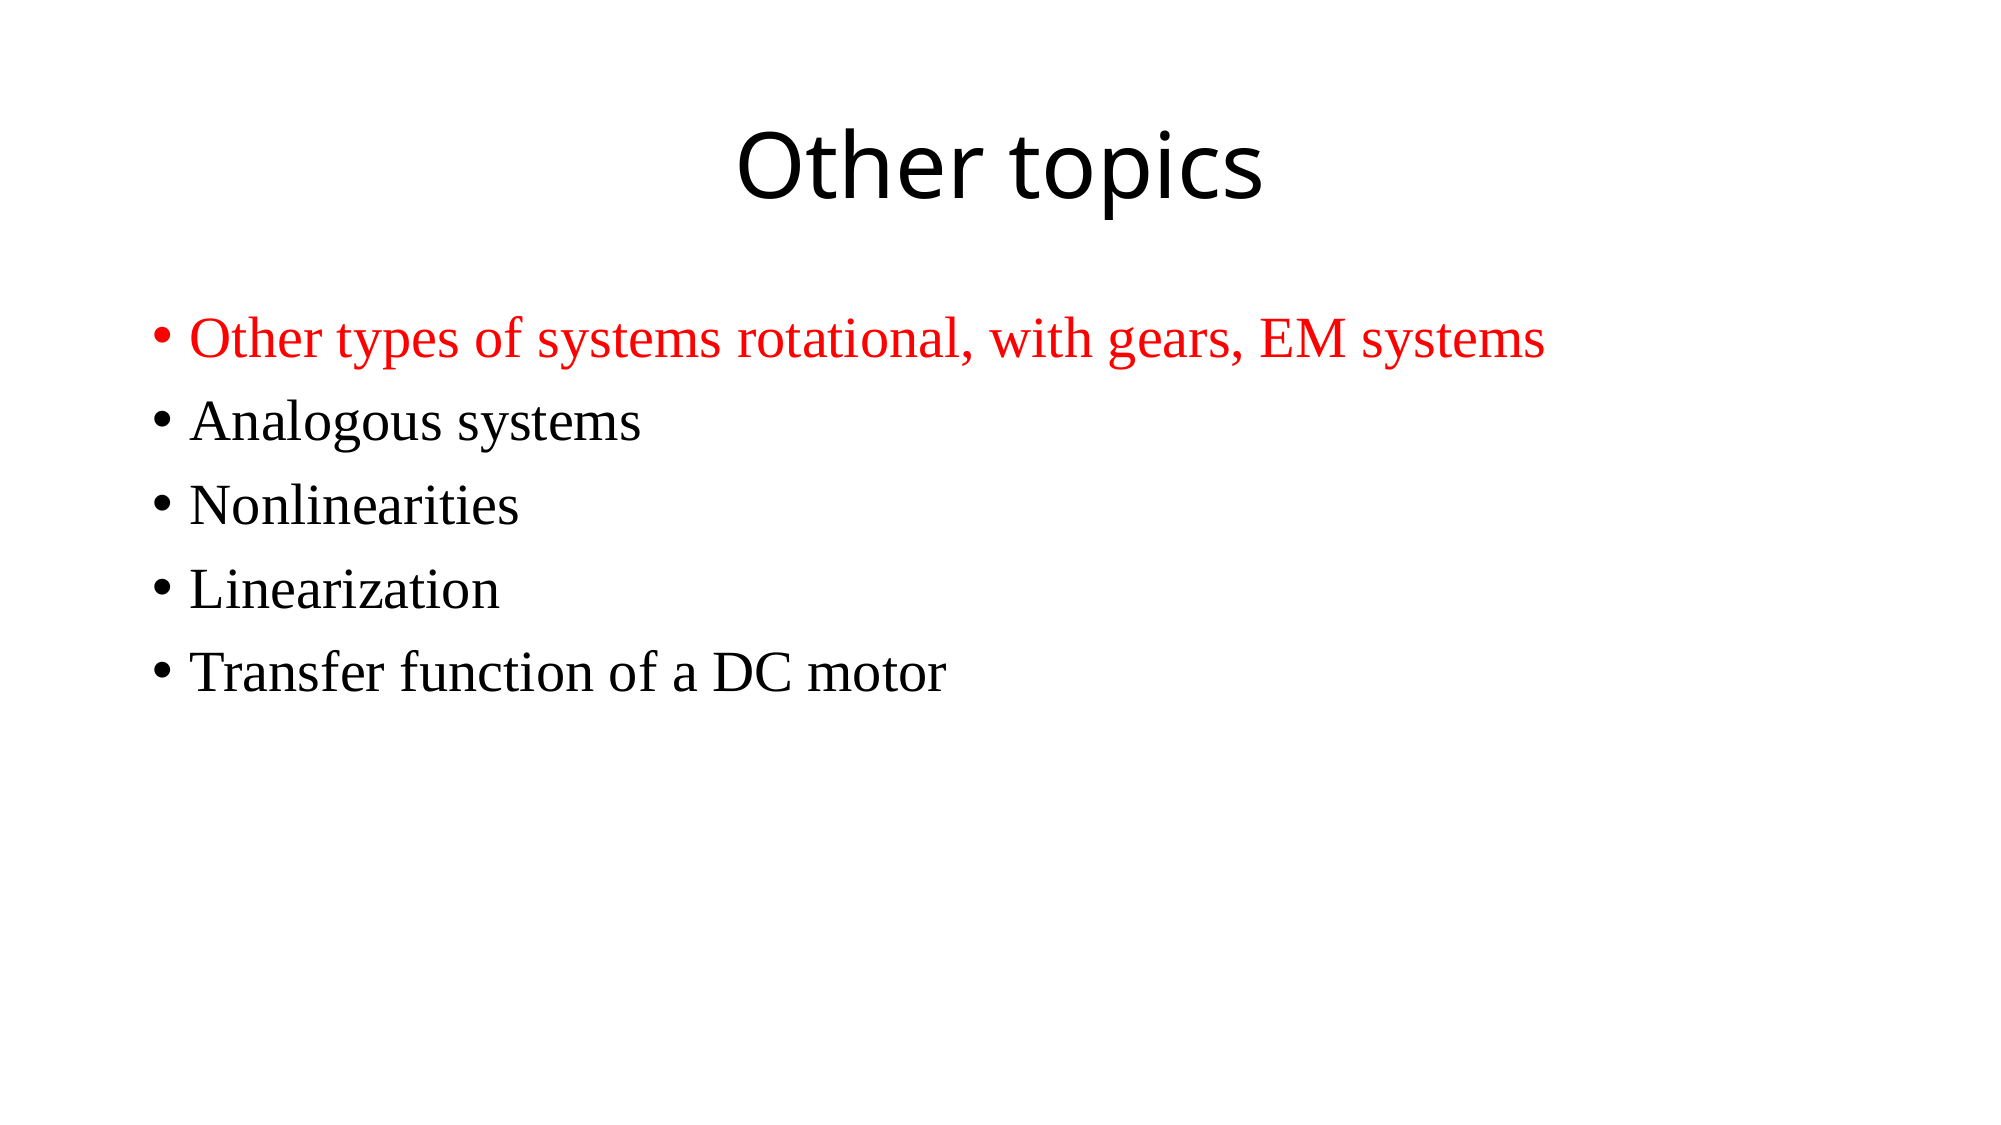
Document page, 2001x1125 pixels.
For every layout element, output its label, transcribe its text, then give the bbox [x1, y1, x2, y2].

list Other types of systems rotational, with gears, EM systems Analogous systems Nonlinearities Linearization Transfer function of a DC motor [137, 299, 1863, 1125]
title Other topics [137, 59, 1863, 278]
